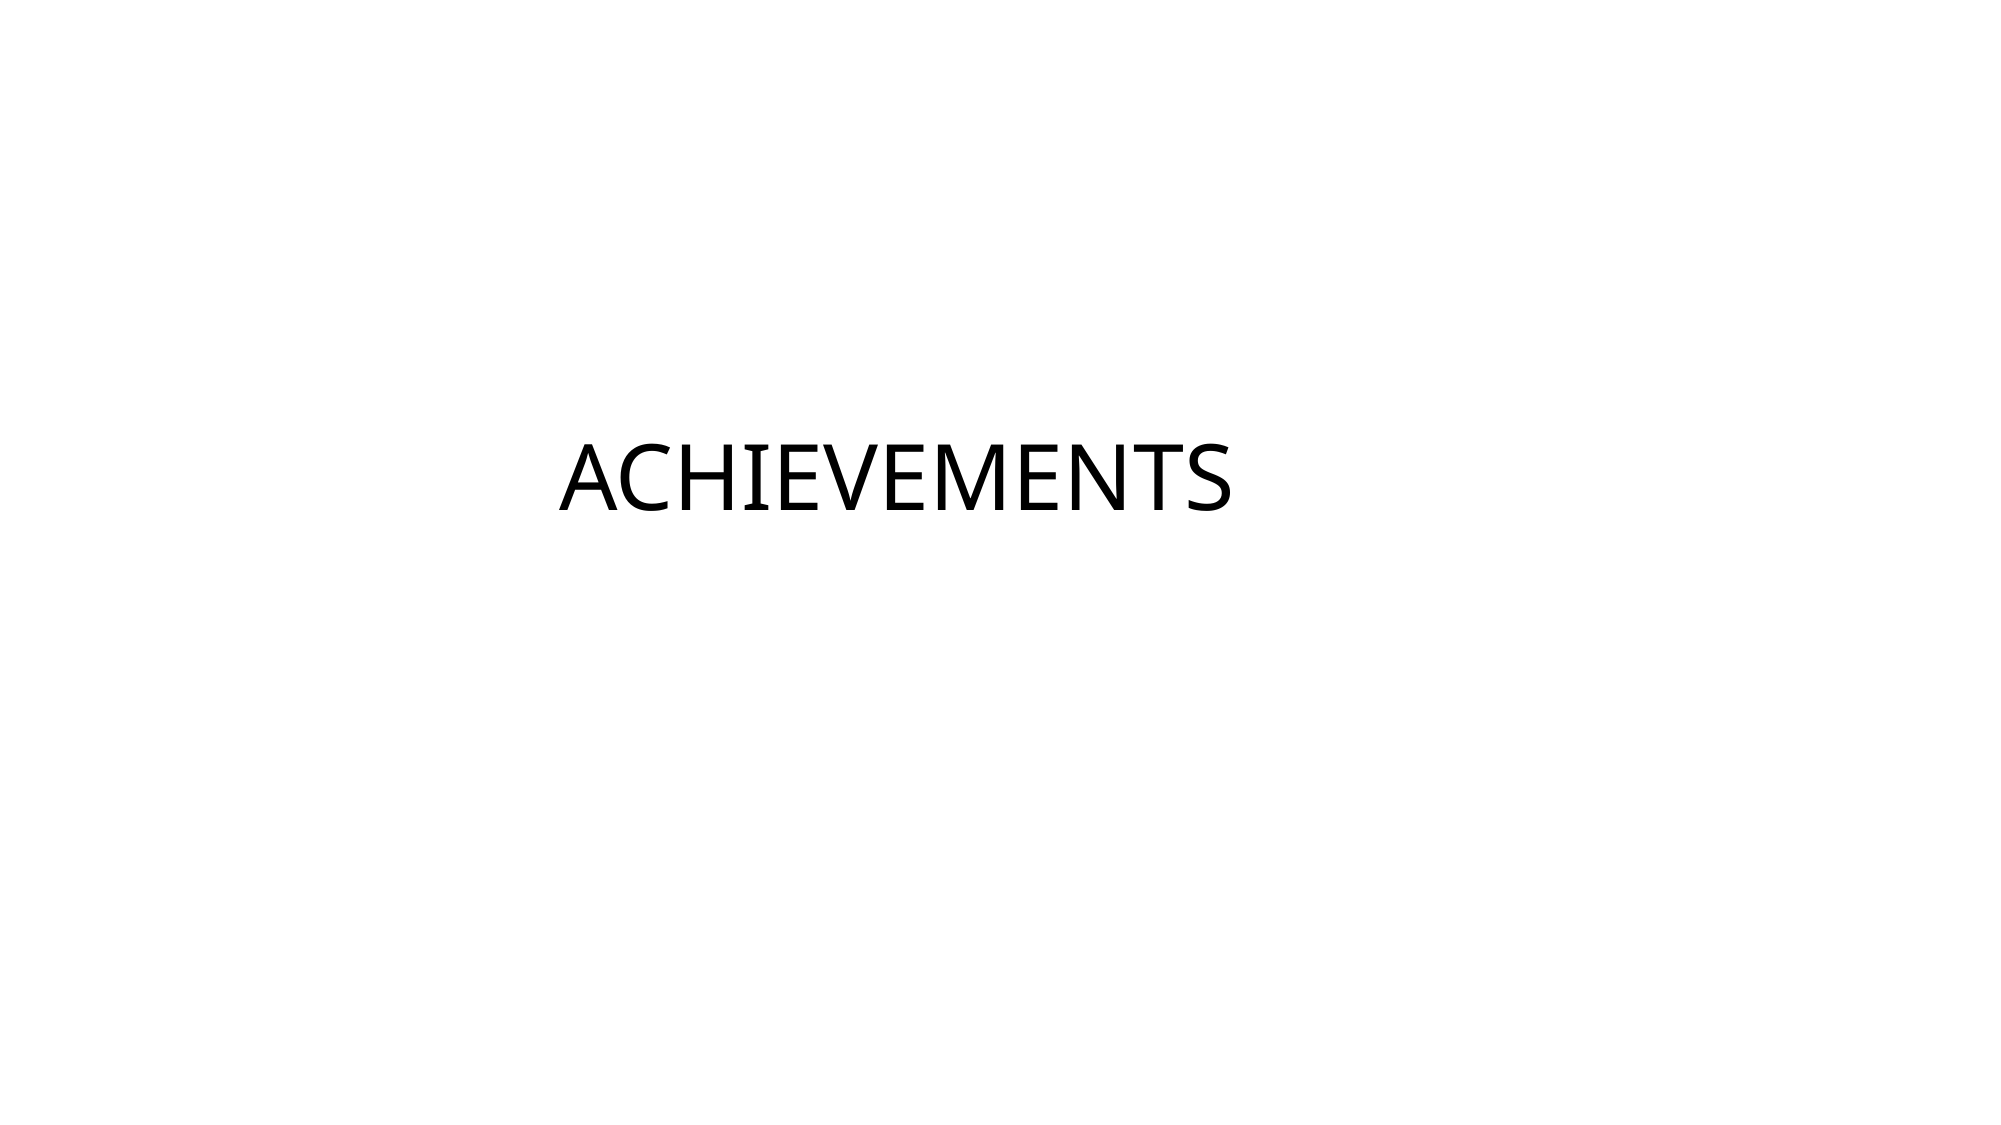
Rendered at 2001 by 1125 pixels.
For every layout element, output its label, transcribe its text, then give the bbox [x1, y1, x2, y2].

title ACHIEVEMENTS [544, 371, 2000, 589]
